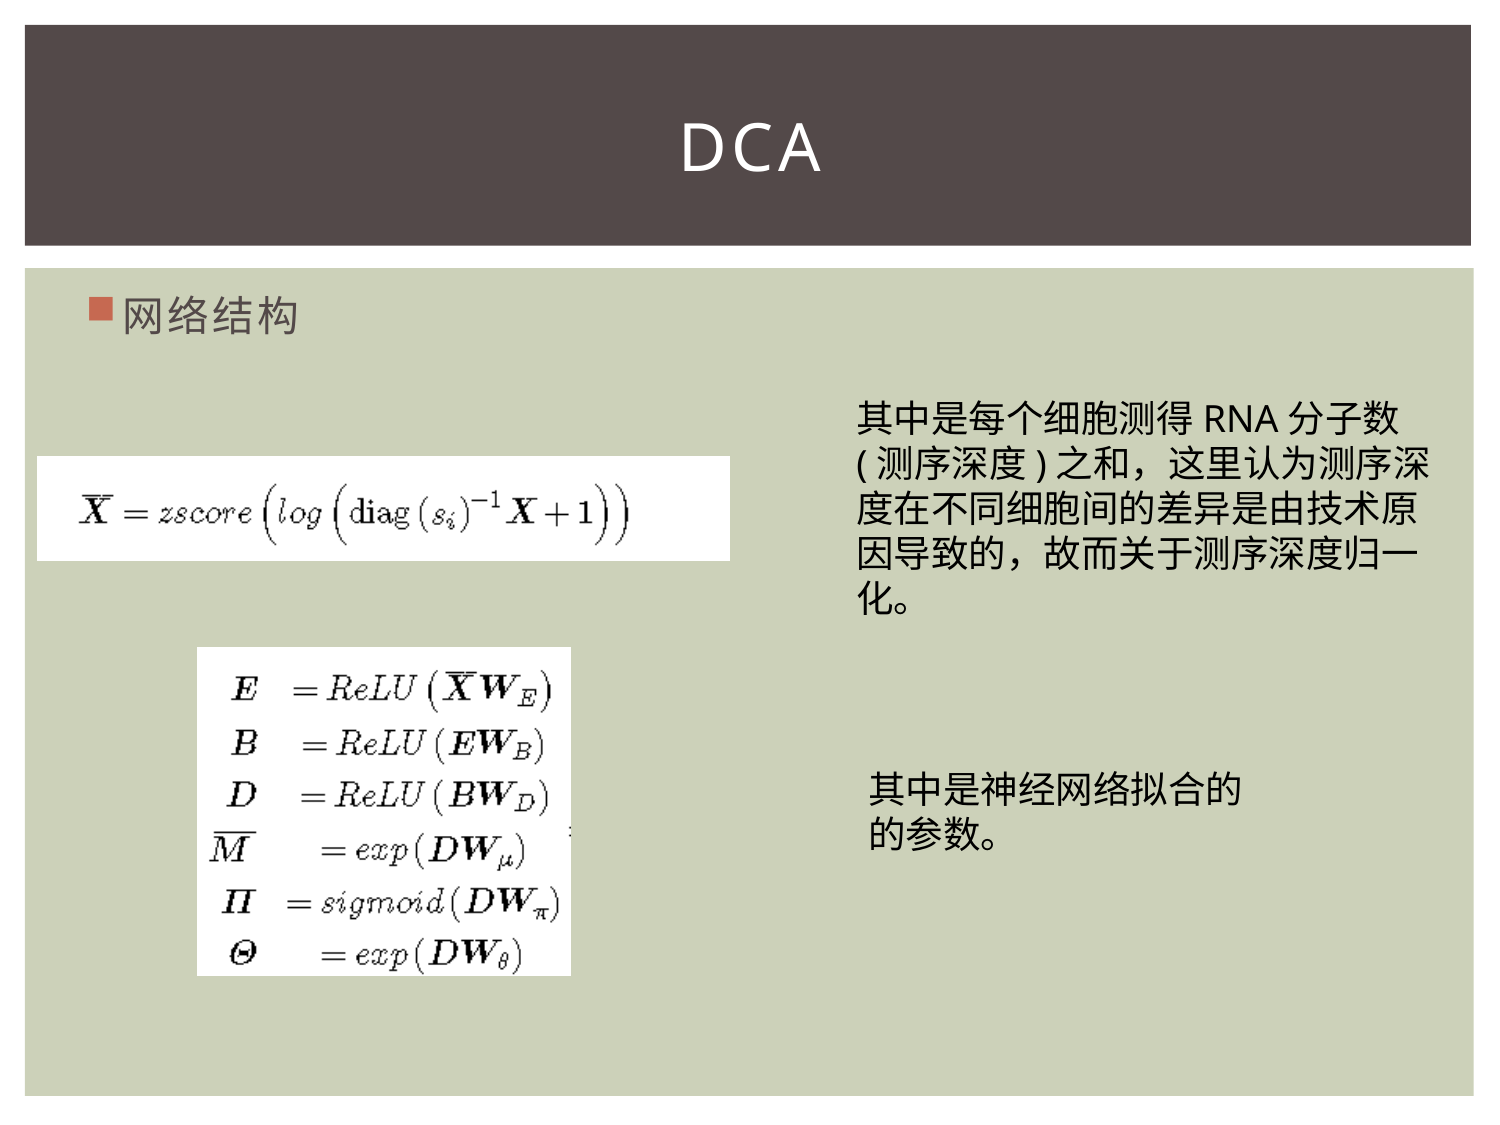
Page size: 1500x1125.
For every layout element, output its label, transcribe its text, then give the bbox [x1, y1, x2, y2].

picture [196, 647, 571, 977]
title DCA [62, 58, 1438, 232]
picture [37, 455, 731, 562]
list 网络结构 [62, 281, 1442, 362]
